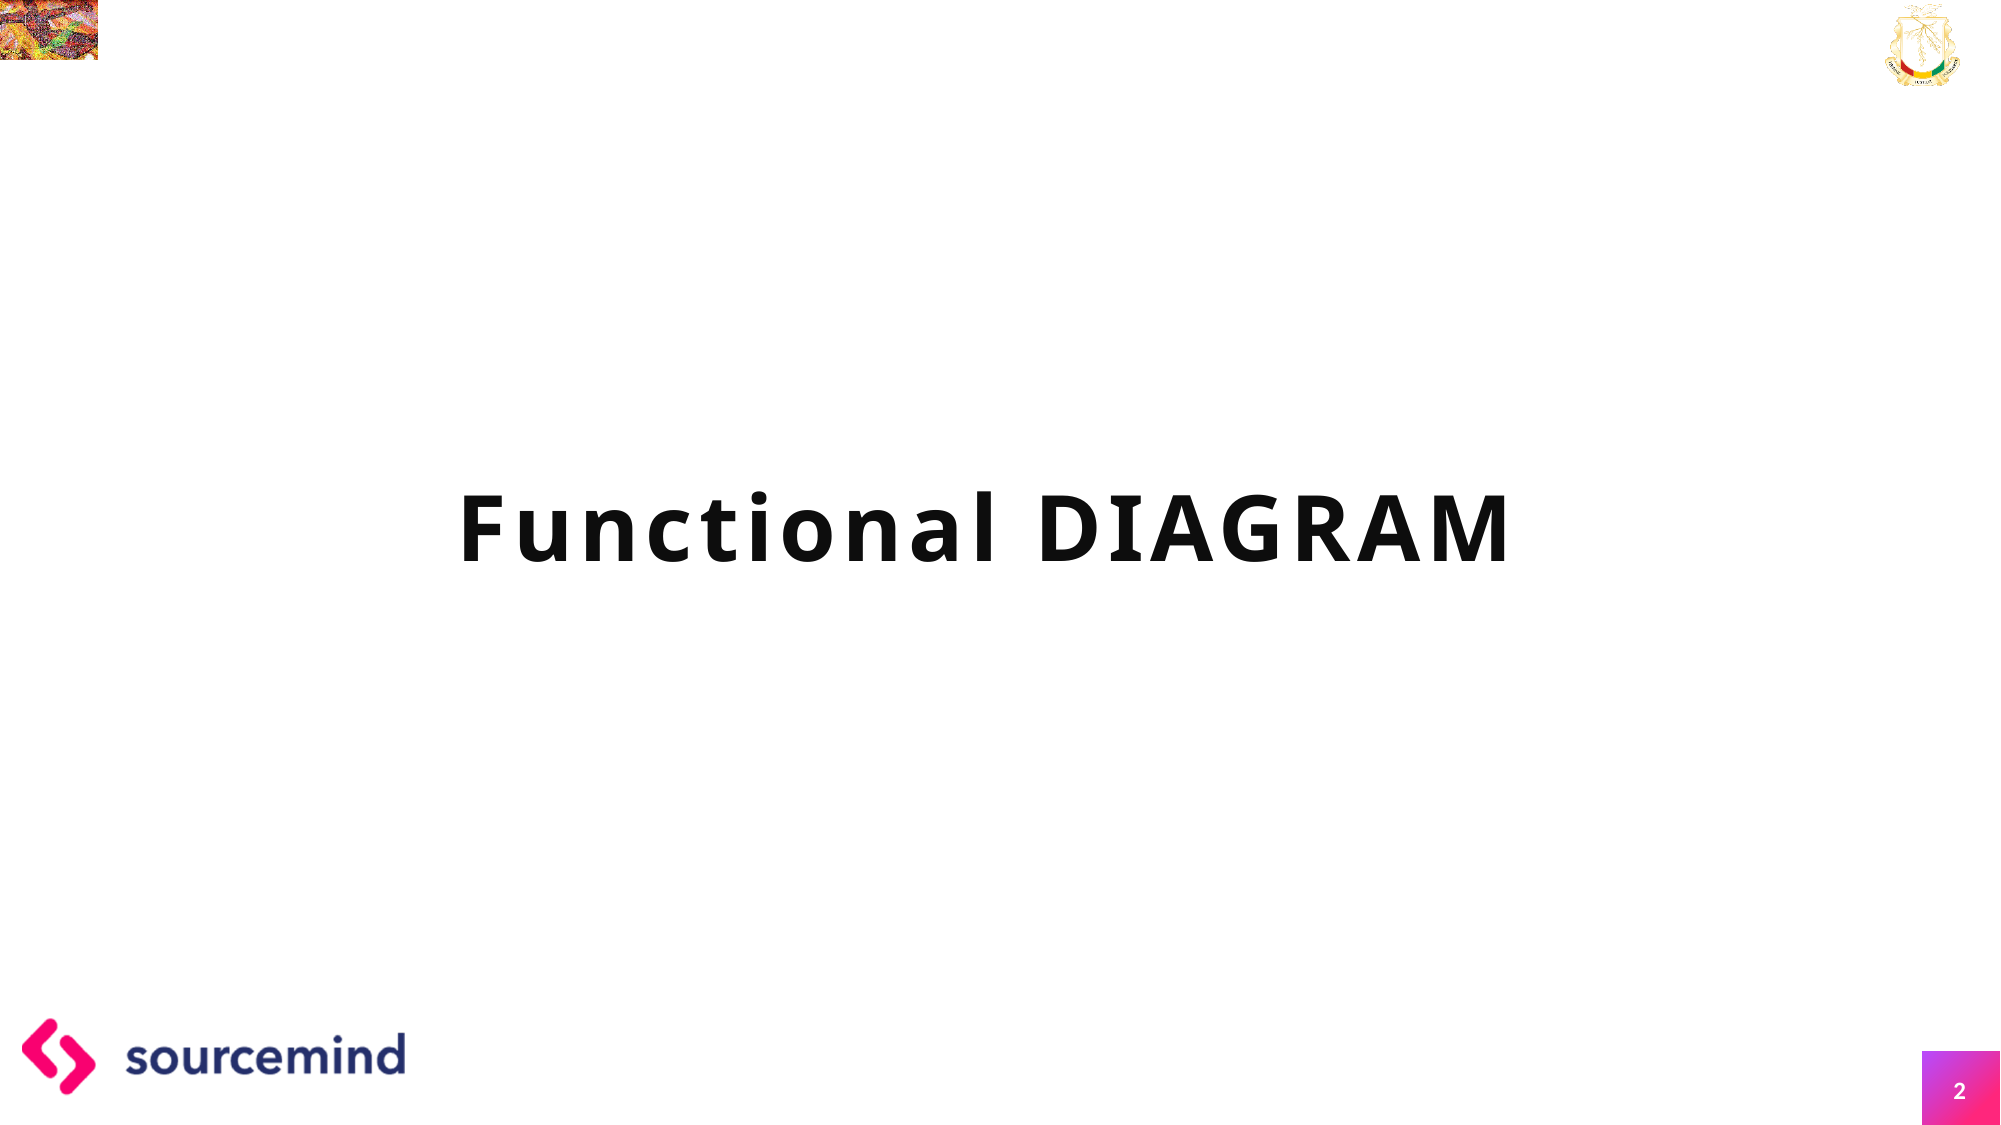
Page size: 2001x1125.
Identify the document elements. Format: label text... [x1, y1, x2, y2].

slide_number 2 [1922, 1059, 1997, 1120]
picture [1885, 4, 1960, 86]
picture [0, 0, 98, 60]
text_box Functional DIAGRAM [49, 462, 1923, 588]
picture [13, 1011, 474, 1108]
